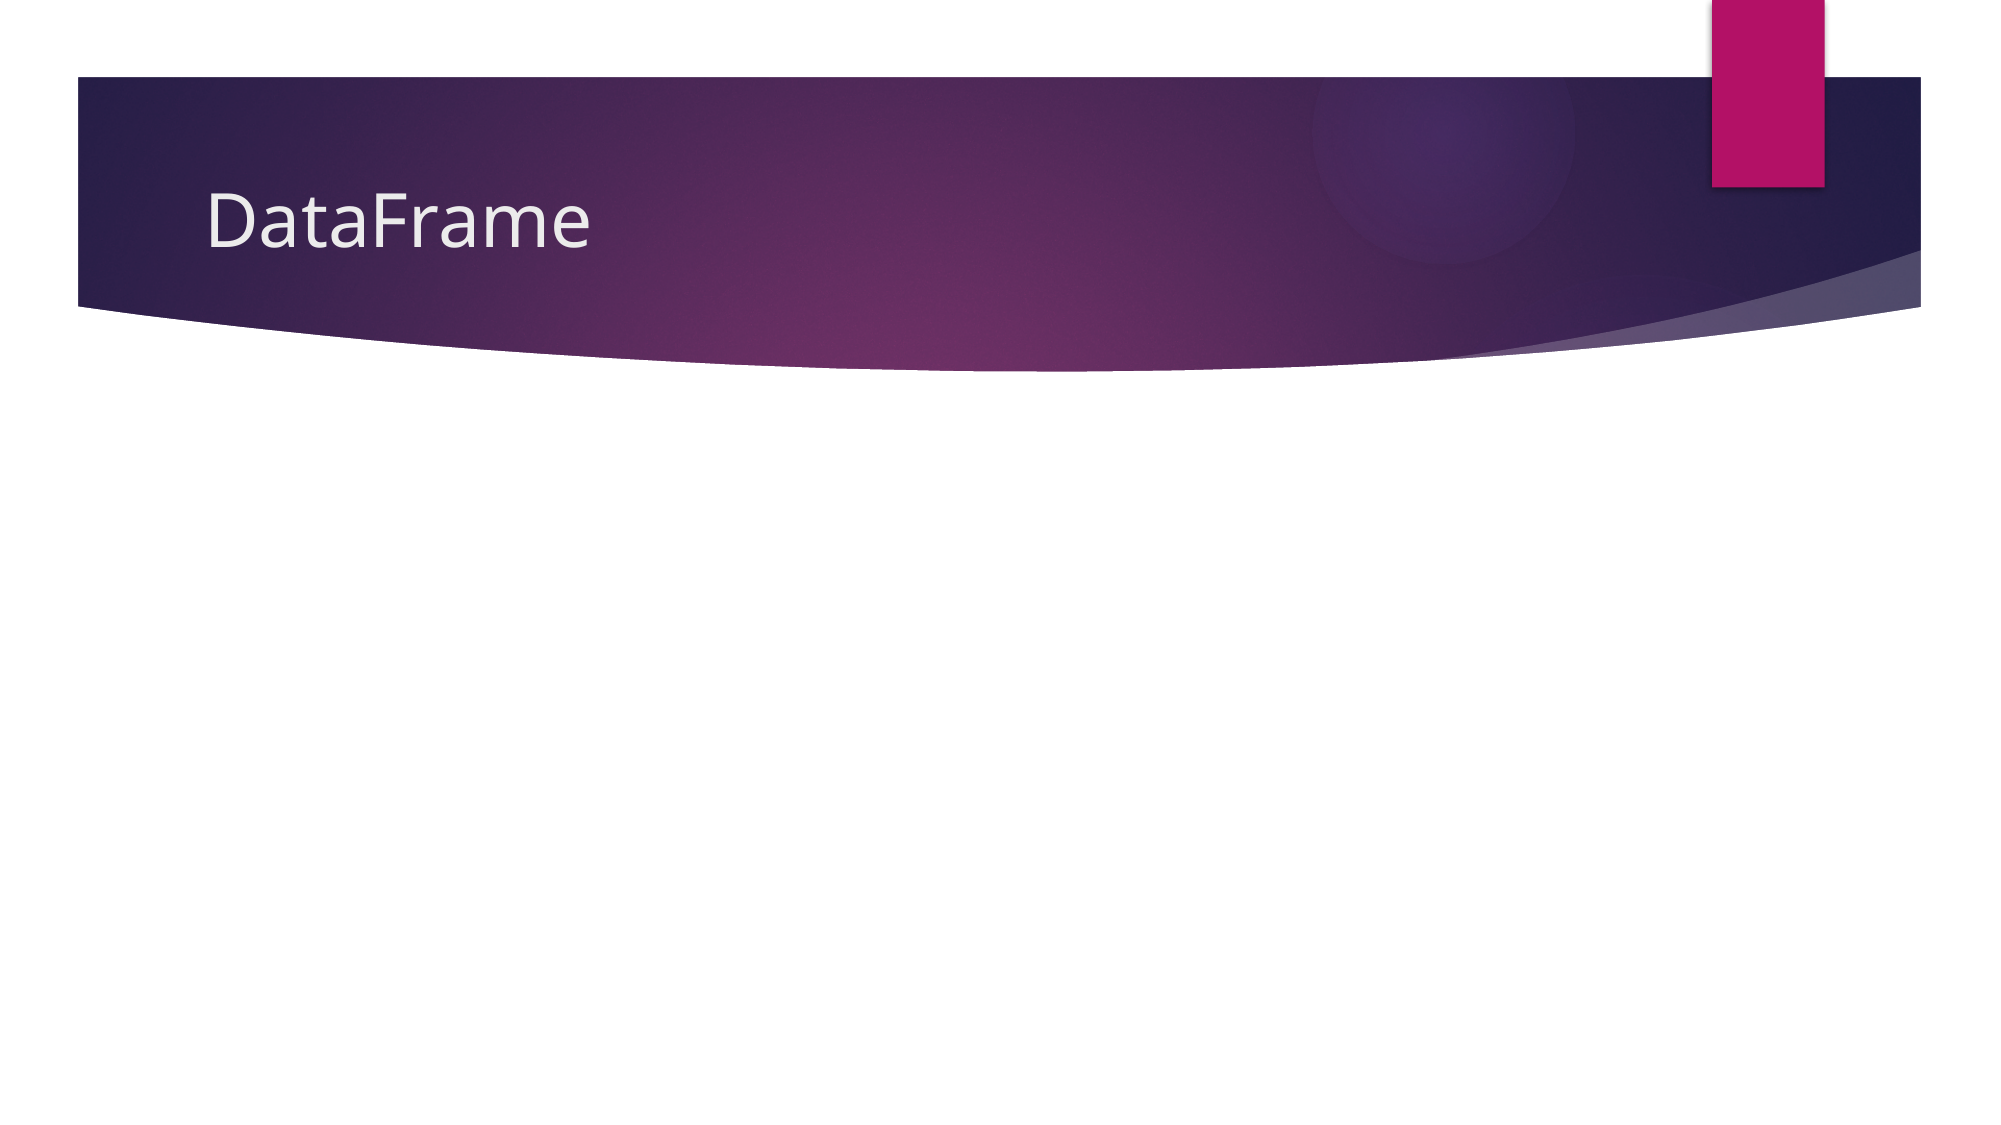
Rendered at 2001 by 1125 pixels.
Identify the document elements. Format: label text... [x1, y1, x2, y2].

title DataFrame [189, 159, 1627, 276]
